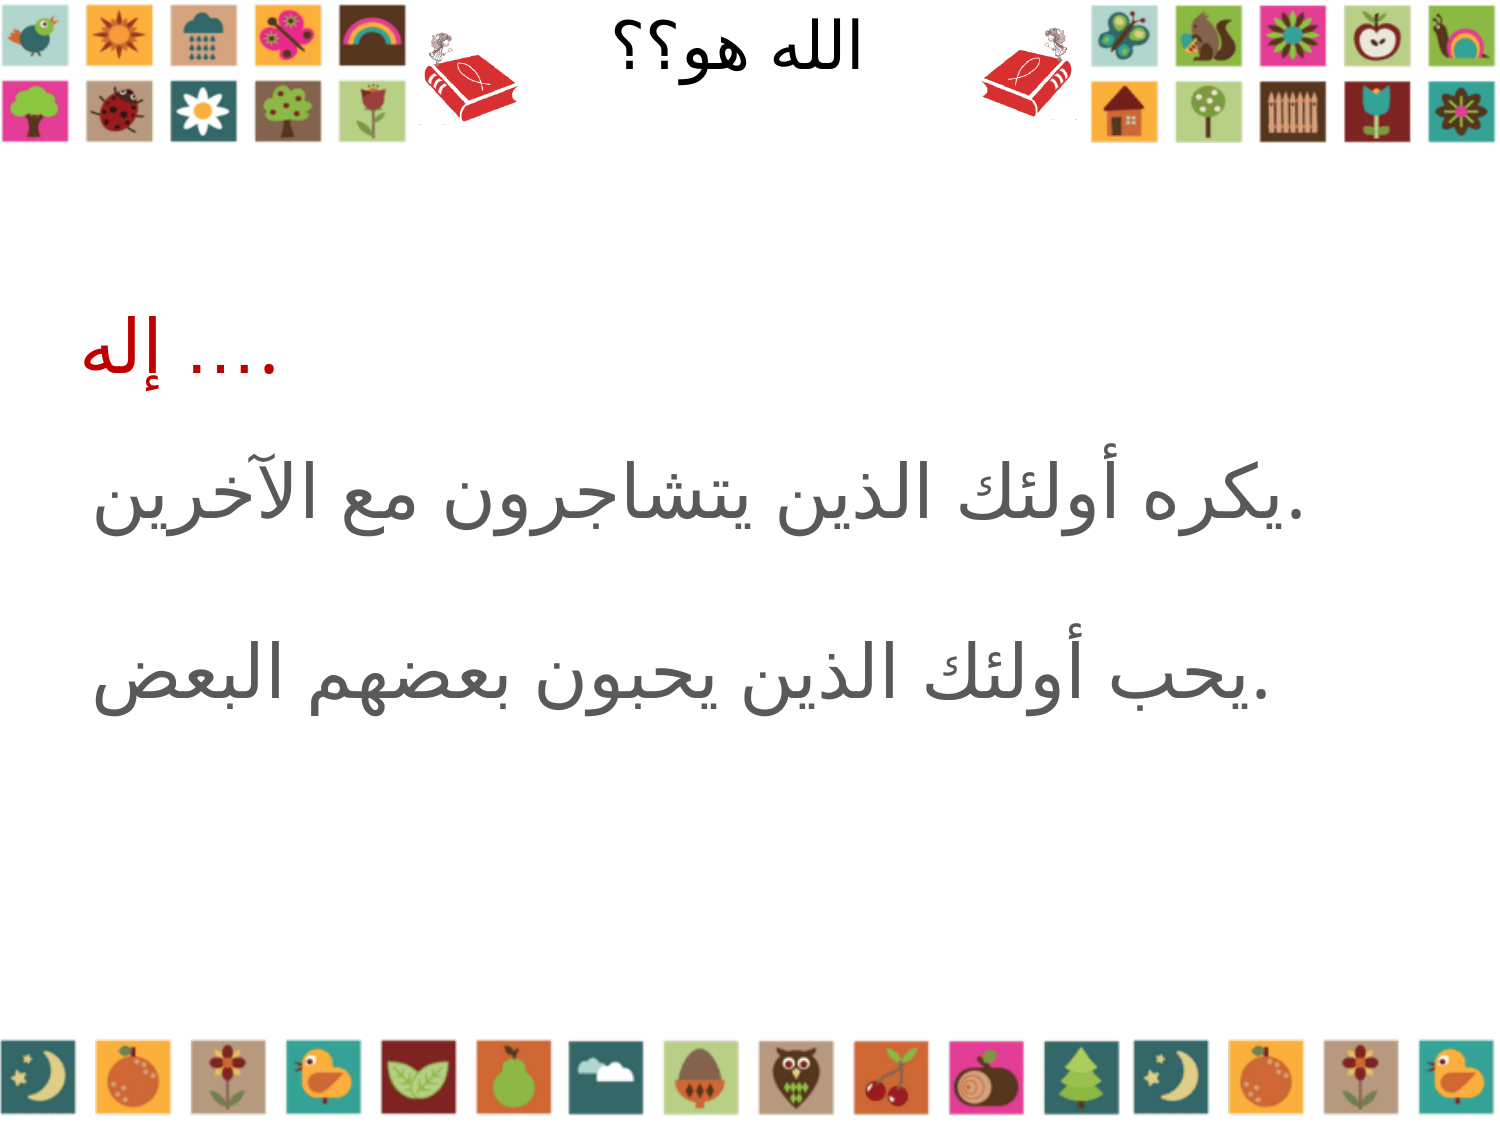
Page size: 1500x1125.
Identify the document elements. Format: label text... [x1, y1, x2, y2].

text_box إله …. [64, 290, 1412, 396]
text_box يكره أولئك الذين يتشاجرون مع الآخرين. يحب أولئك الذين يحبون بعضهم البعض. [76, 436, 1424, 722]
picture [0, 3, 550, 150]
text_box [0, 1028, 1500, 1118]
picture [950, 3, 1500, 150]
text_box الله هو؟؟ [414, 0, 1080, 91]
